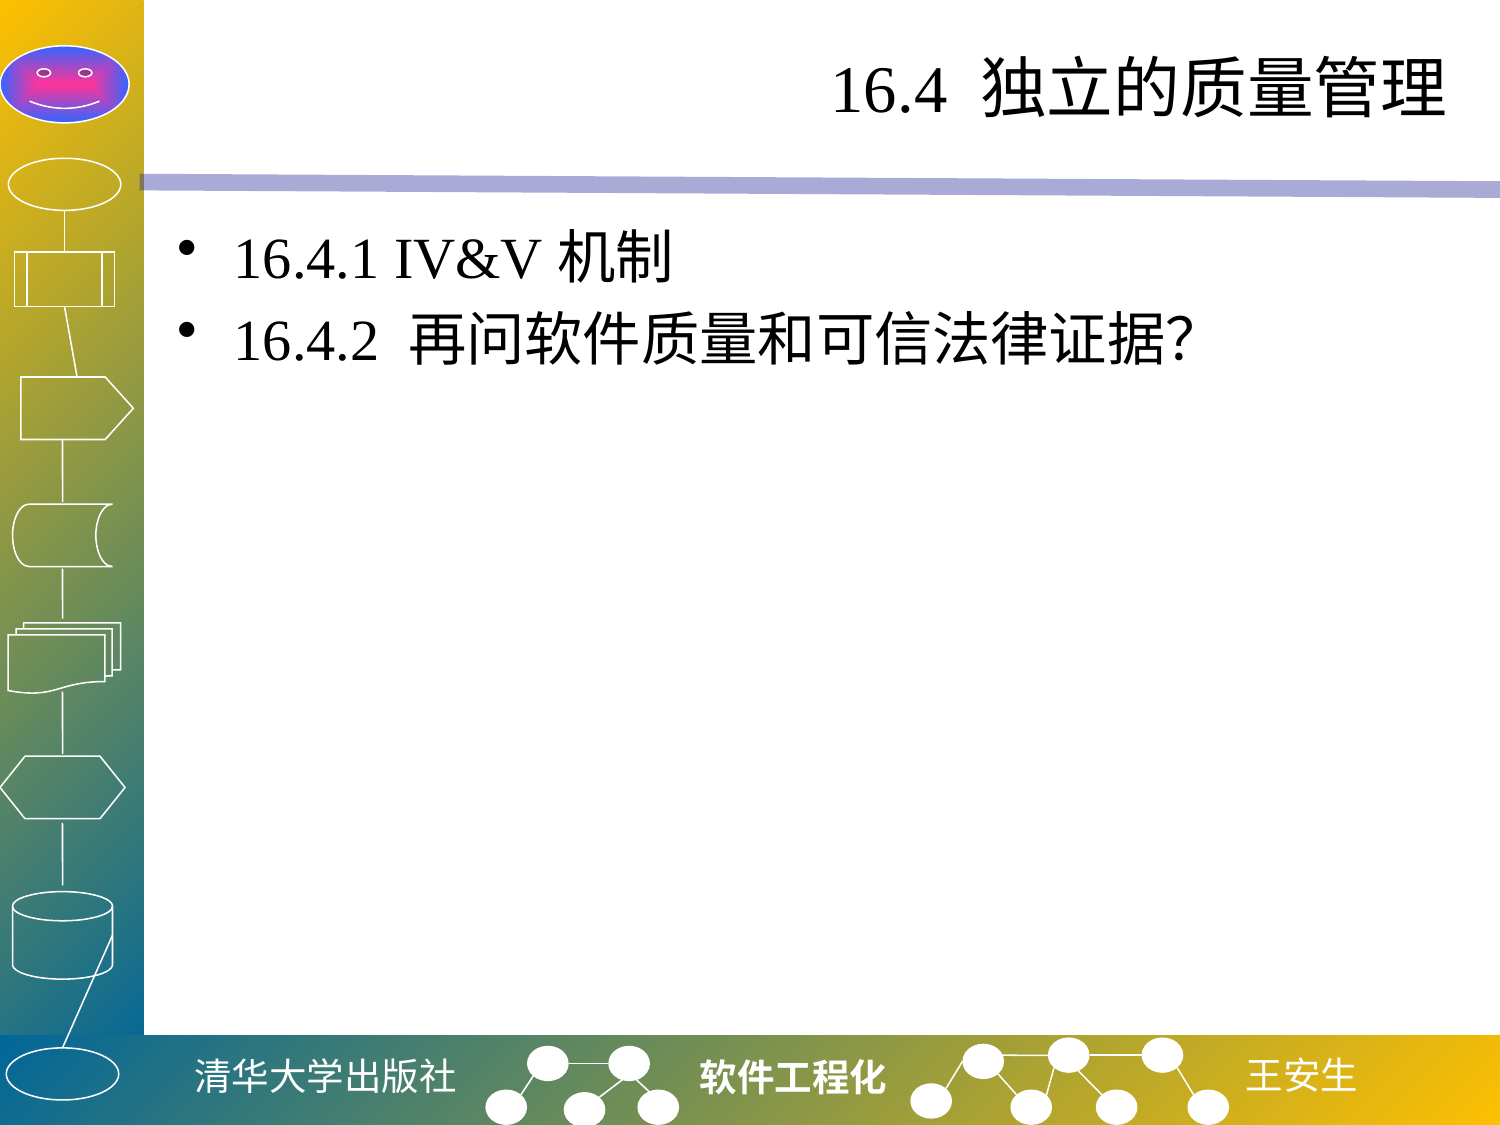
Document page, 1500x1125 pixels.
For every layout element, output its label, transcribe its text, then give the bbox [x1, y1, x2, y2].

title 16.4 独立的质量管理 [187, 24, 1463, 147]
list 16.4.1 IV&V机制 16.4.2 再问软件质量和可信法律证据？ [162, 212, 1476, 1017]
